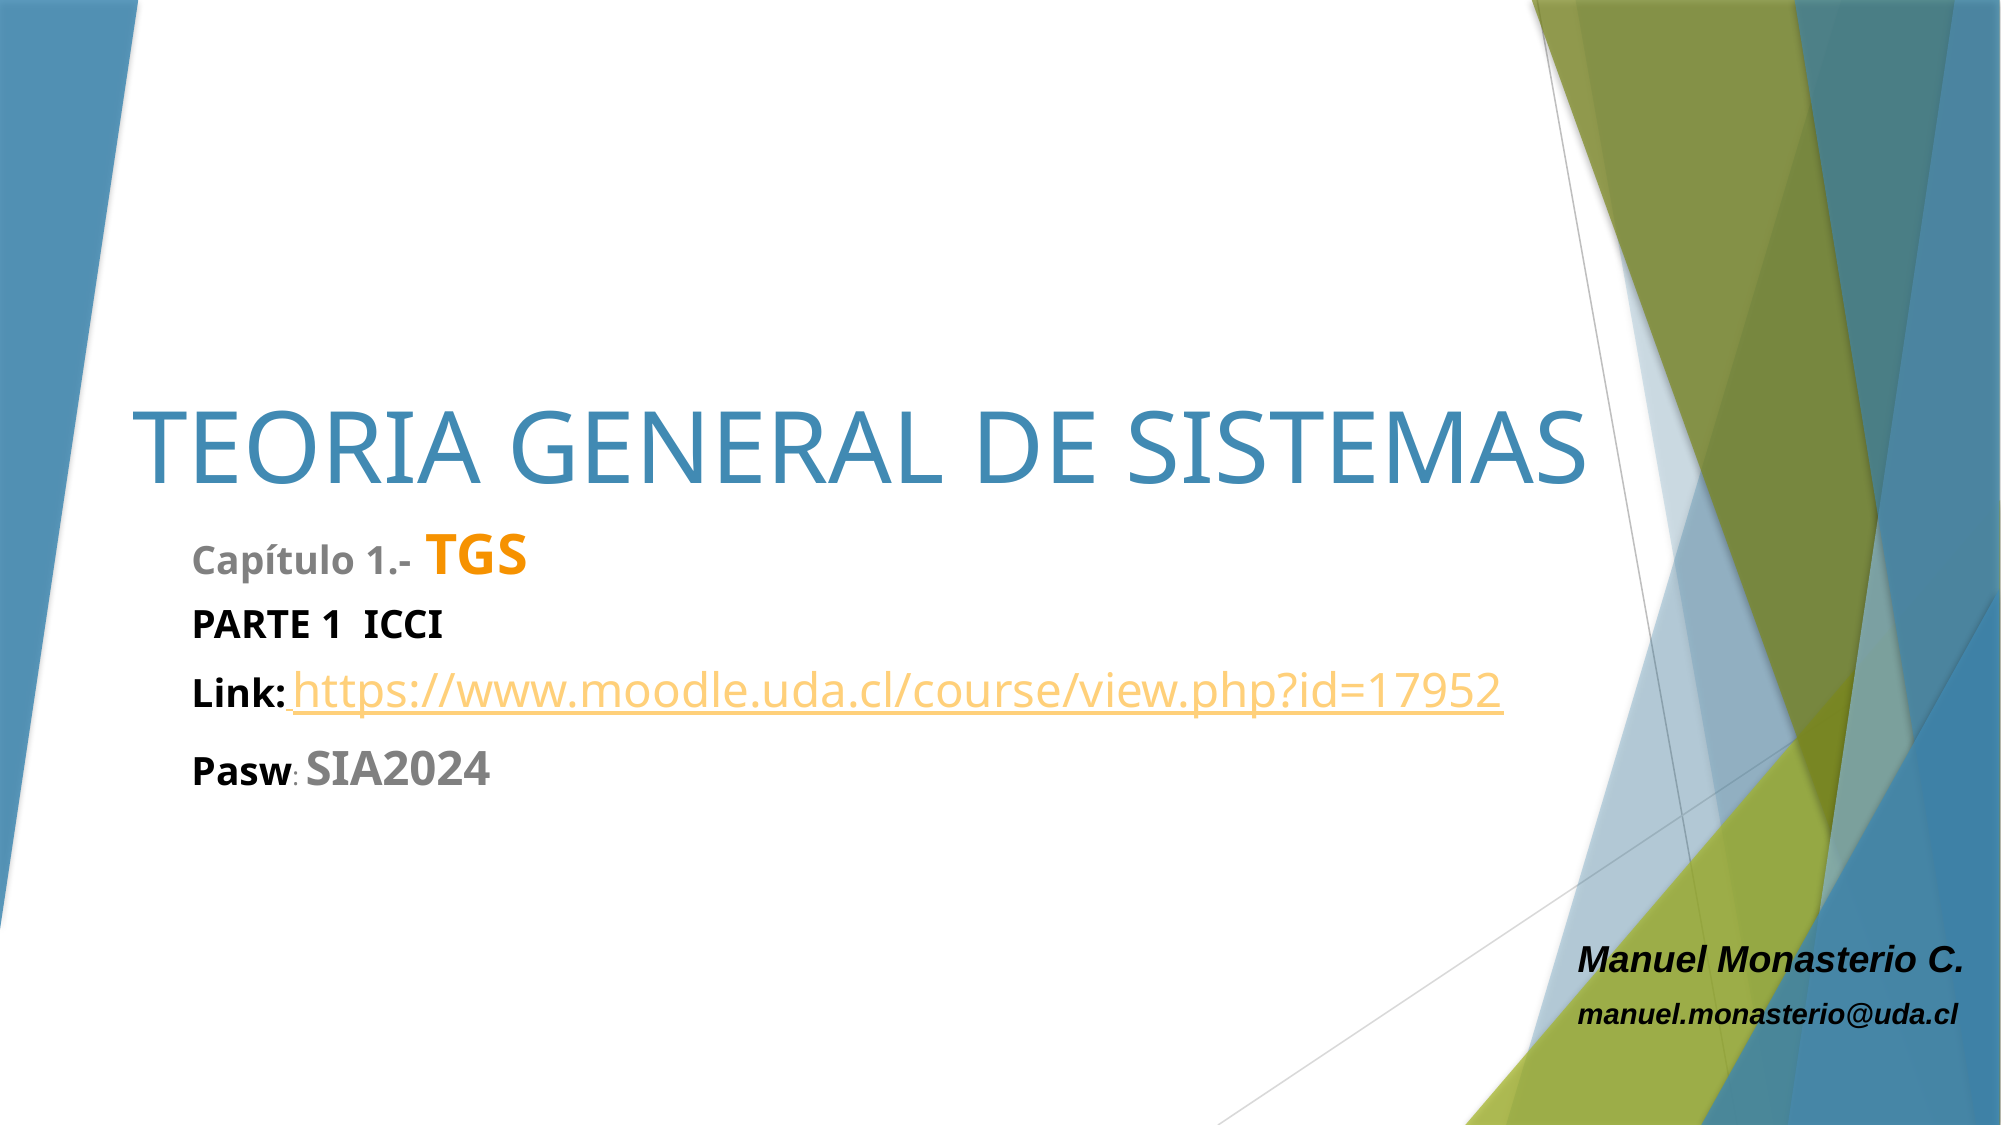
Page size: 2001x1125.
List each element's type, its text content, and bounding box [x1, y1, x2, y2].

subtitle Capítulo 1.- TGS PARTE 1 ICCI Link: https://www.moodle.uda.cl/course/view.php?id=17952 Pasw: SIA2024 [176, 511, 1607, 810]
text_box Manuel Monasterio C. manuel.monasterio@uda.cl [1562, 928, 2000, 1038]
title TEORIA GENERAL DE SISTEMAS [113, 343, 1607, 512]
